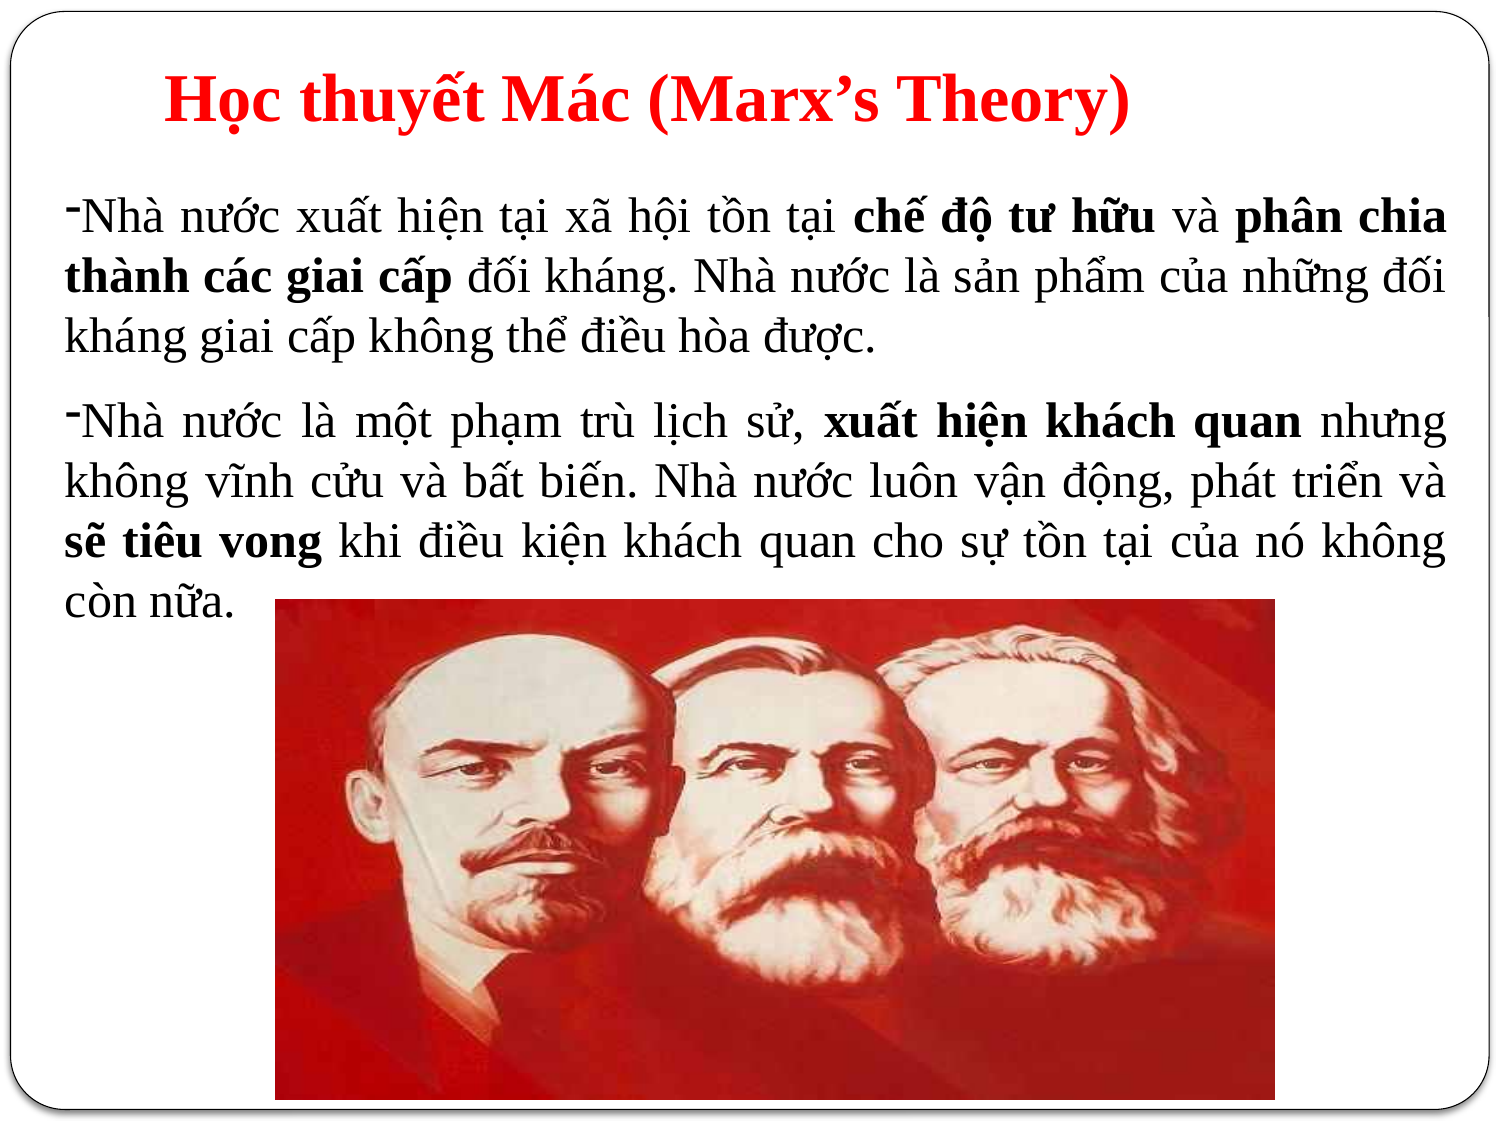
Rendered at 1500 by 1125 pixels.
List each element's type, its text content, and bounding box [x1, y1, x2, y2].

text_box Nhà nước xuất hiện tại xã hội tồn tại chế độ tư hữu và phân chia thành các giai cấp đối kháng. Nhà nước là sản phẩm của những đối kháng giai cấp không thể điều hòa được. Nhà nước là một phạm trù lịch sử, xuất hiện khách quan nhưng không vĩnh cửu và bất biến. Nhà nước luôn vận động, phát triển và sẽ tiêu vong khi điều kiện khách quan cho sự tồn tại của nó không còn nữa. [49, 174, 1463, 635]
picture [274, 599, 1276, 1101]
title Học thuyết Mác (Marx’s Theory) [150, 45, 1425, 174]
